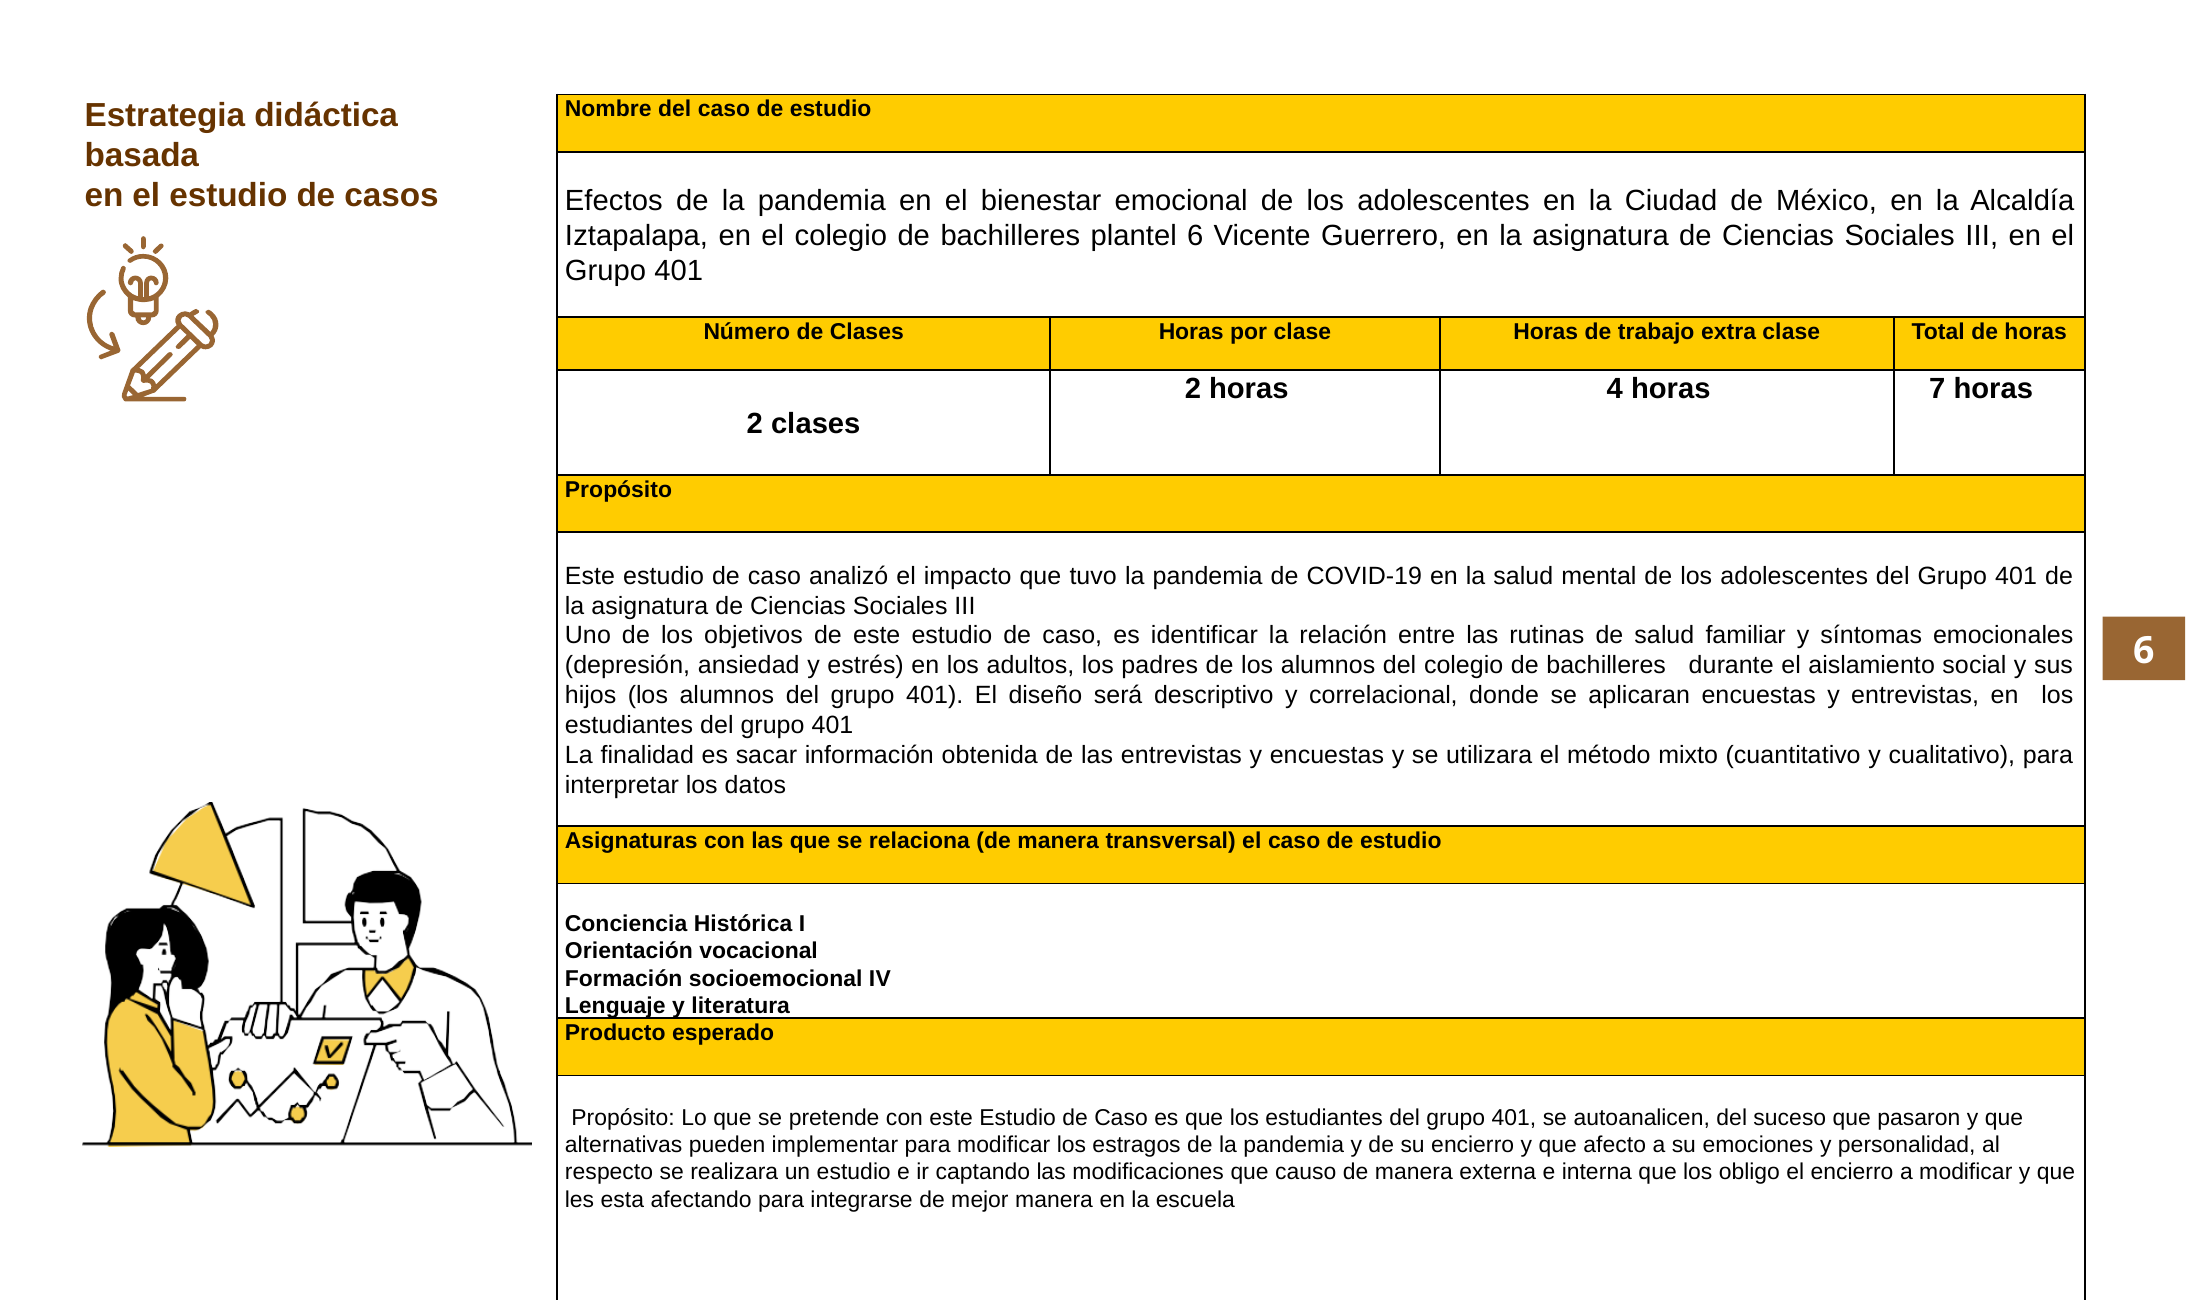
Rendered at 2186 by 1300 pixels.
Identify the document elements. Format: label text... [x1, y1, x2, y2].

table_cell Efectos de la pandemia en el bienestar emocional de los adolescentes en la Ciudad de México, en la Alcaldía Iztapalapa, en el colegio de bachilleres plantel 6 Vicente Guerrero, en la asignatura de Ciencias Sociales III, en el Grupo 401 [558, 153, 2084, 316]
table_cell 7 horas [1895, 371, 2084, 474]
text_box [82, 235, 219, 402]
table_cell 4 horas [1441, 371, 1893, 474]
table_cell 2 clases [558, 371, 1049, 474]
table_cell Conciencia Histórica I Orientación vocacional Formación socioemocional IV Lenguaje y literatura [558, 884, 2084, 1017]
table_cell Horas por clase [1051, 318, 1439, 369]
table_cell Producto esperado [558, 1019, 2084, 1075]
table_header Estrategia didáctica basada en el estudio de casos [77, 94, 556, 1300]
table_header Nombre del caso de estudio [558, 95, 2084, 151]
table_cell Horas de trabajo extra clase [1441, 318, 1893, 369]
table_cell Número de Clases [558, 318, 1049, 369]
table_cell Propósito: Lo que se pretende con este Estudio de Caso es que los estudiantes del grupo 401, se autoanalicen, del suceso que pasaron y que alternativas pueden implementar para modificar los estragos de la pandemia y de su encierro y que afecto a su emociones y personalidad, al respecto se realizara un estudio e ir captando las modificaciones que causo de manera externa e interna que los obligo el encierro a modificar y que les esta afectando para integrarse de mejor manera en la escuela [558, 1076, 2084, 1300]
table_cell Asignaturas con las que se relaciona (de manera transversal) el caso de estudio [558, 827, 2084, 883]
table_cell Este estudio de caso analizó el impacto que tuvo la pandemia de COVID-19 en la salud mental de los adolescentes del Grupo 401 de la asignatura de Ciencias Sociales III Uno de los objetivos de este estudio de caso, es identificar la relación entre las rutinas de salud familiar y síntomas emocionales (depresión, ansiedad y estrés) en los adultos, los padres de los alumnos del colegio de bachilleres durante el aislamiento social y sus hijos (los alumnos del grupo 401). El diseño será descriptivo y correlacional, donde se aplicaran encuestas y entrevistas, en los estudiantes del grupo 401 La finalidad es sacar información obtenida de las entrevistas y encuestas y se utilizara el método mixto (cuantitativo y cualitativo), para interpretar los datos [558, 533, 2084, 825]
text_box 6 [2102, 616, 2186, 681]
picture [82, 802, 532, 1147]
table_cell Total de horas [1895, 318, 2084, 369]
table_cell Propósito [558, 476, 2084, 531]
table_cell 2 horas [1051, 371, 1439, 474]
